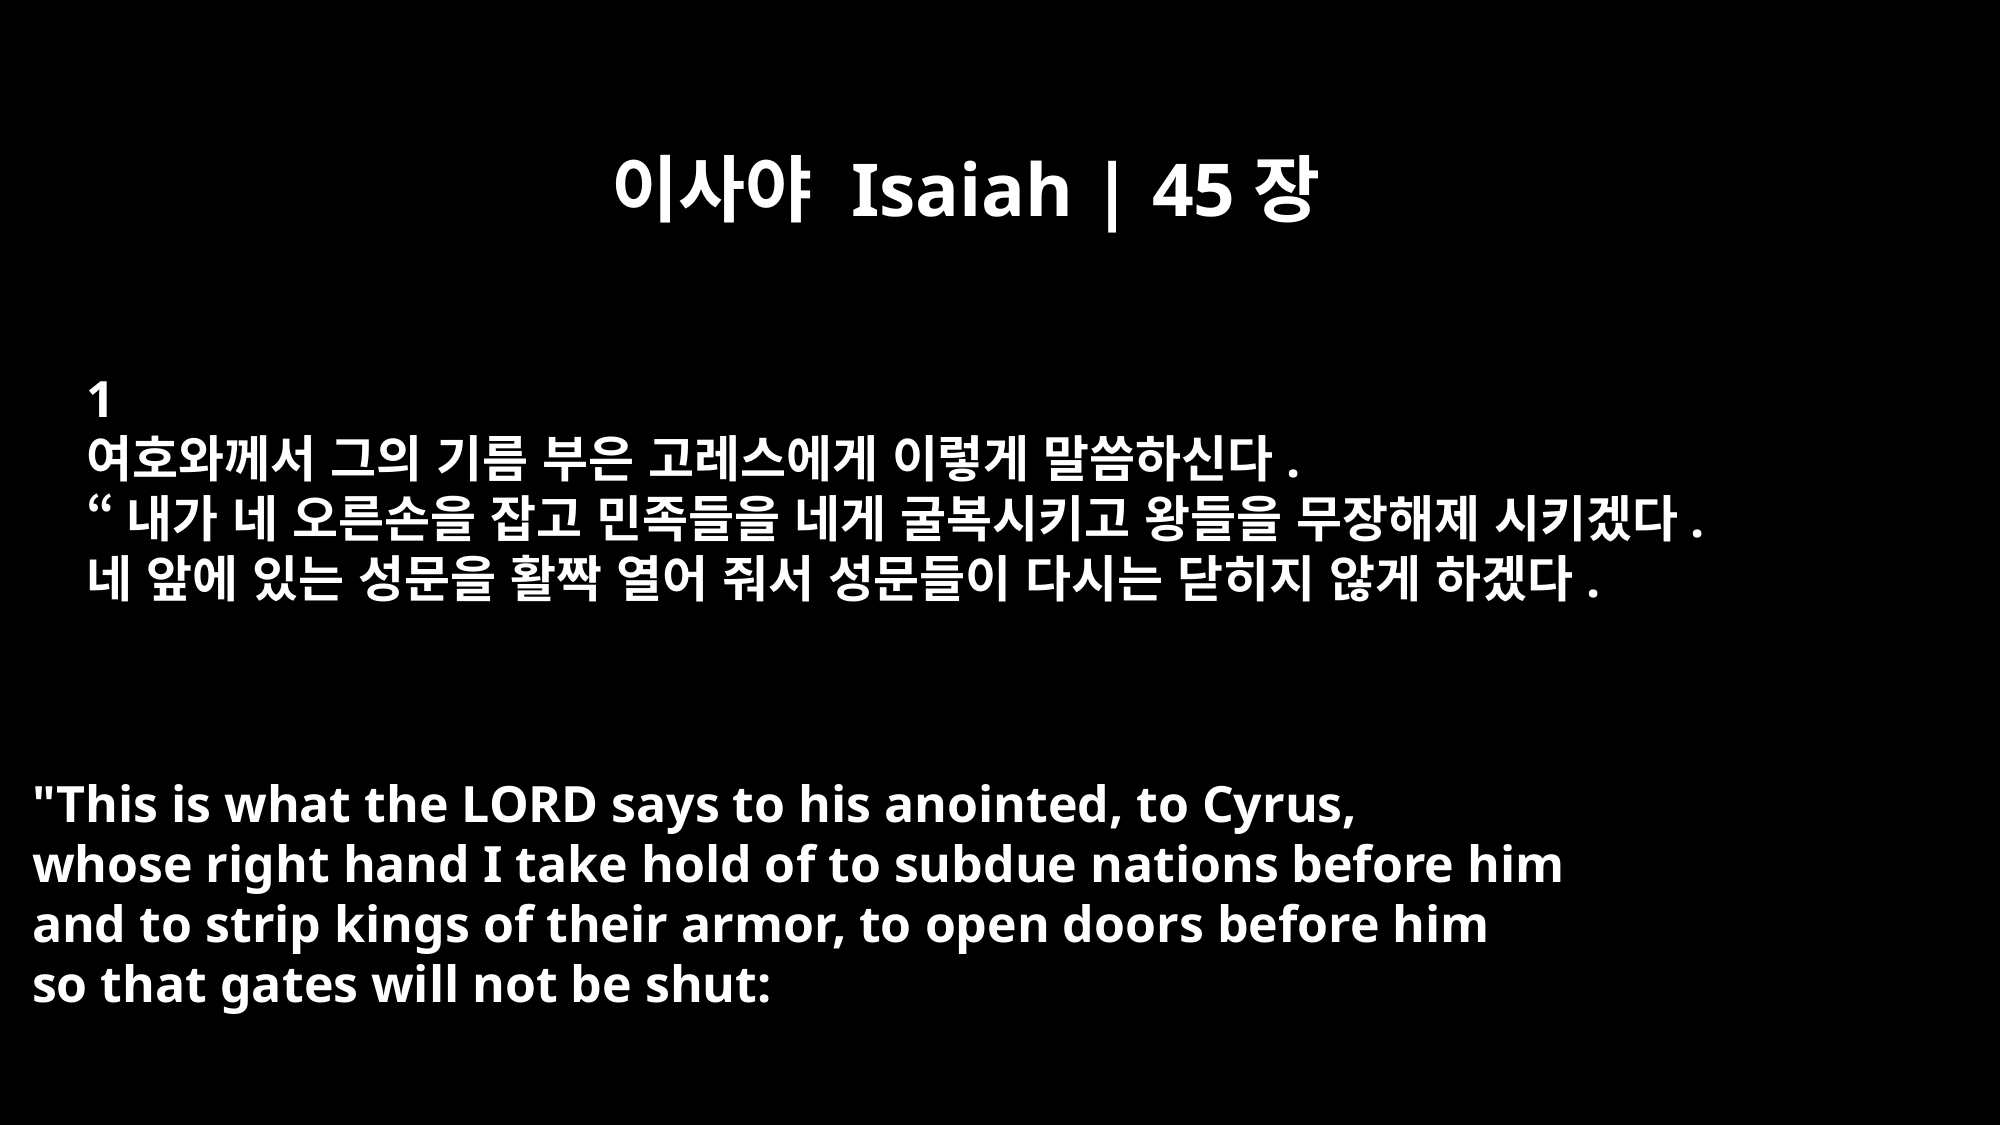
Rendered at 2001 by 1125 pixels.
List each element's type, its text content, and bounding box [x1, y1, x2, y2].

text_box 이사야 Isaiah | 45장 [596, 136, 1336, 239]
text_box "This is what the LORD says to his anointed, to Cyrus, whose right hand I take hold of to subdue nations before him and to strip kings of their armor, to open doors before him so that gates will not be shut: [17, 764, 1580, 1020]
text_box ﻿1 여호와께서 그의 기름 부은 고레스에게 이렇게 말씀하신다. “내가 네 오른손을 잡고 민족들을 네게 굴복시키고 왕들을 무장해제 시키겠다. 네 앞에 있는 성문을 활짝 열어 줘서 성문들이 다시는 닫히지 않게 하겠다. [71, 359, 1734, 615]
